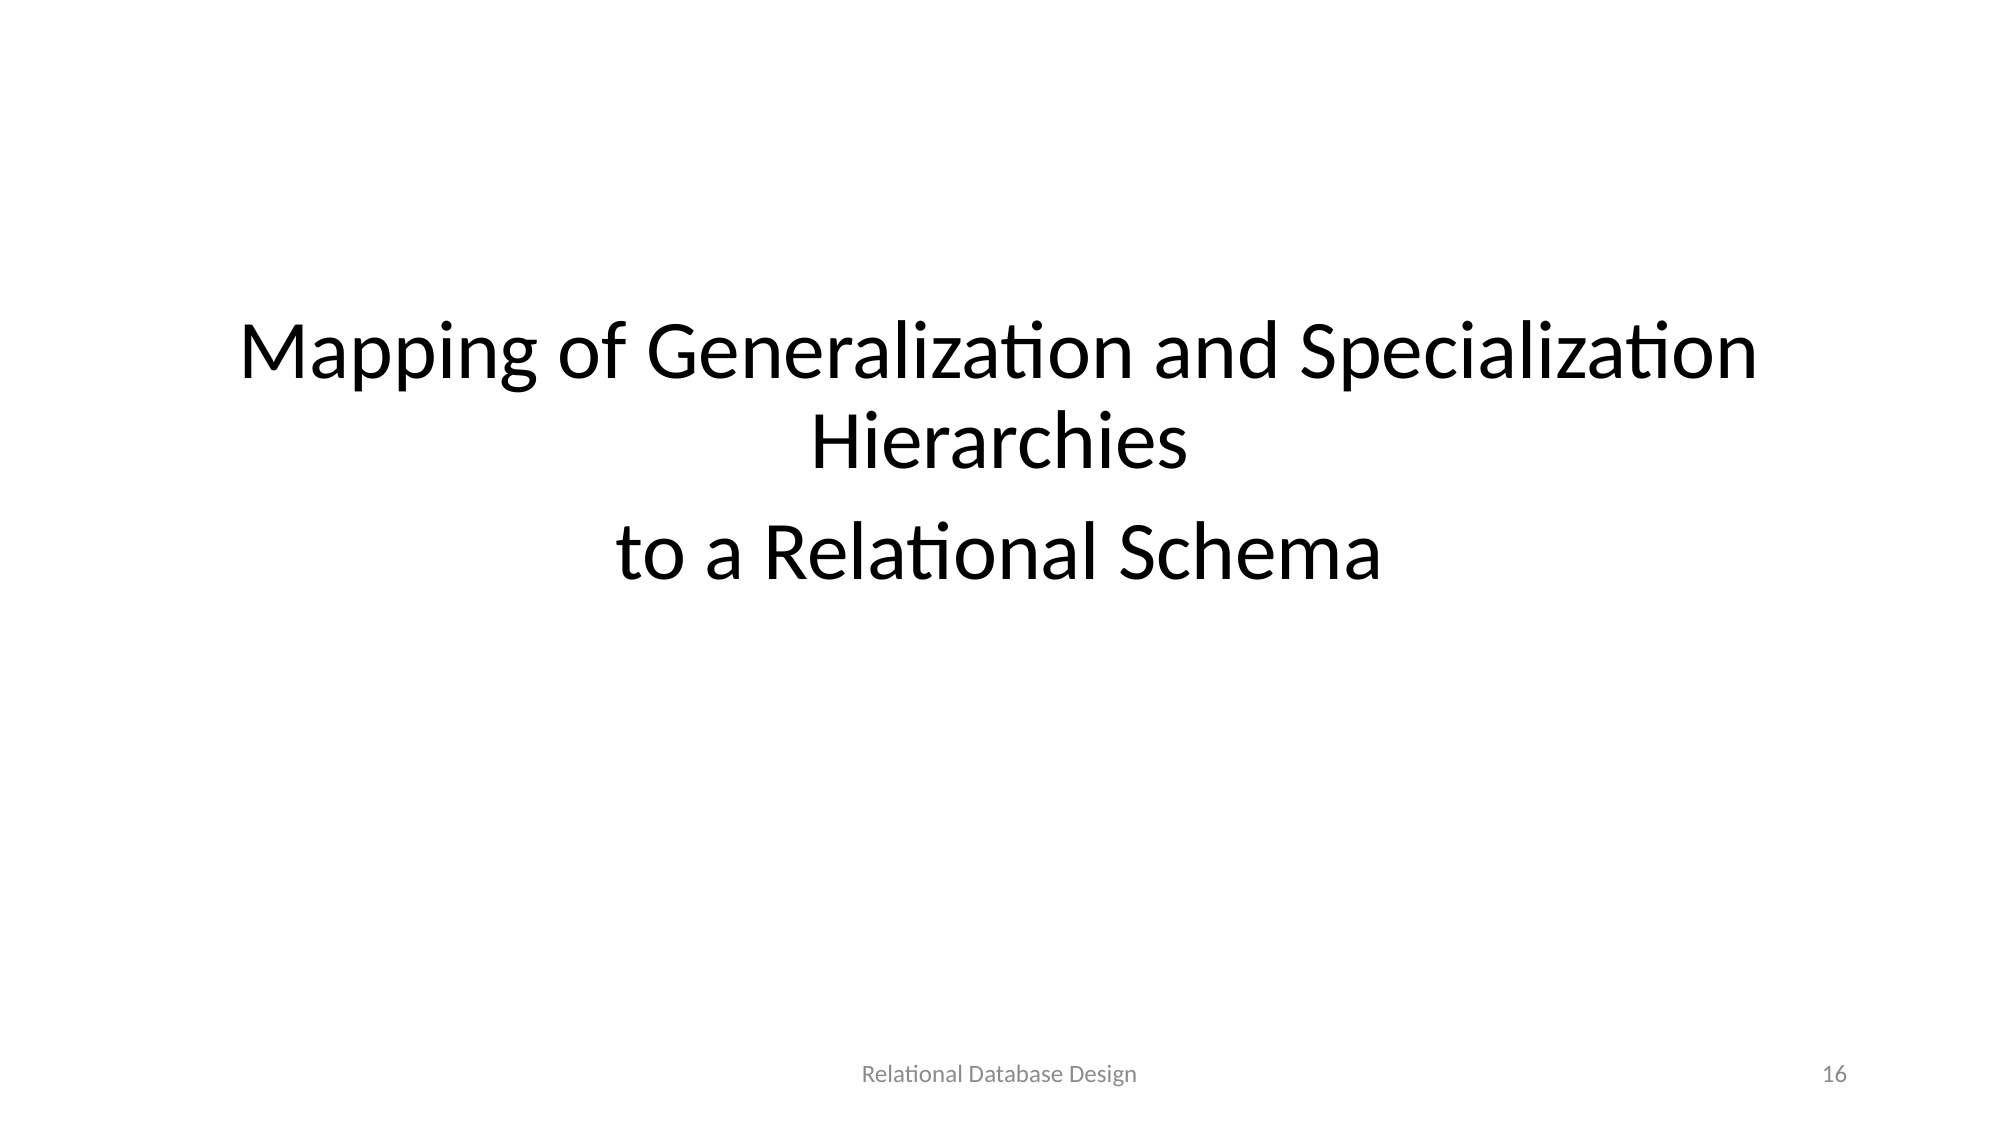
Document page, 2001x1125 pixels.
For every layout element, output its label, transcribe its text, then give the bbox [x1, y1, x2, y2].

slide_number 16 [1412, 1042, 1863, 1103]
list Mapping of Generalization and Specialization Hierarchies to a Relational Schema [137, 299, 1863, 1014]
footer Relational Database Design [662, 1042, 1338, 1103]
